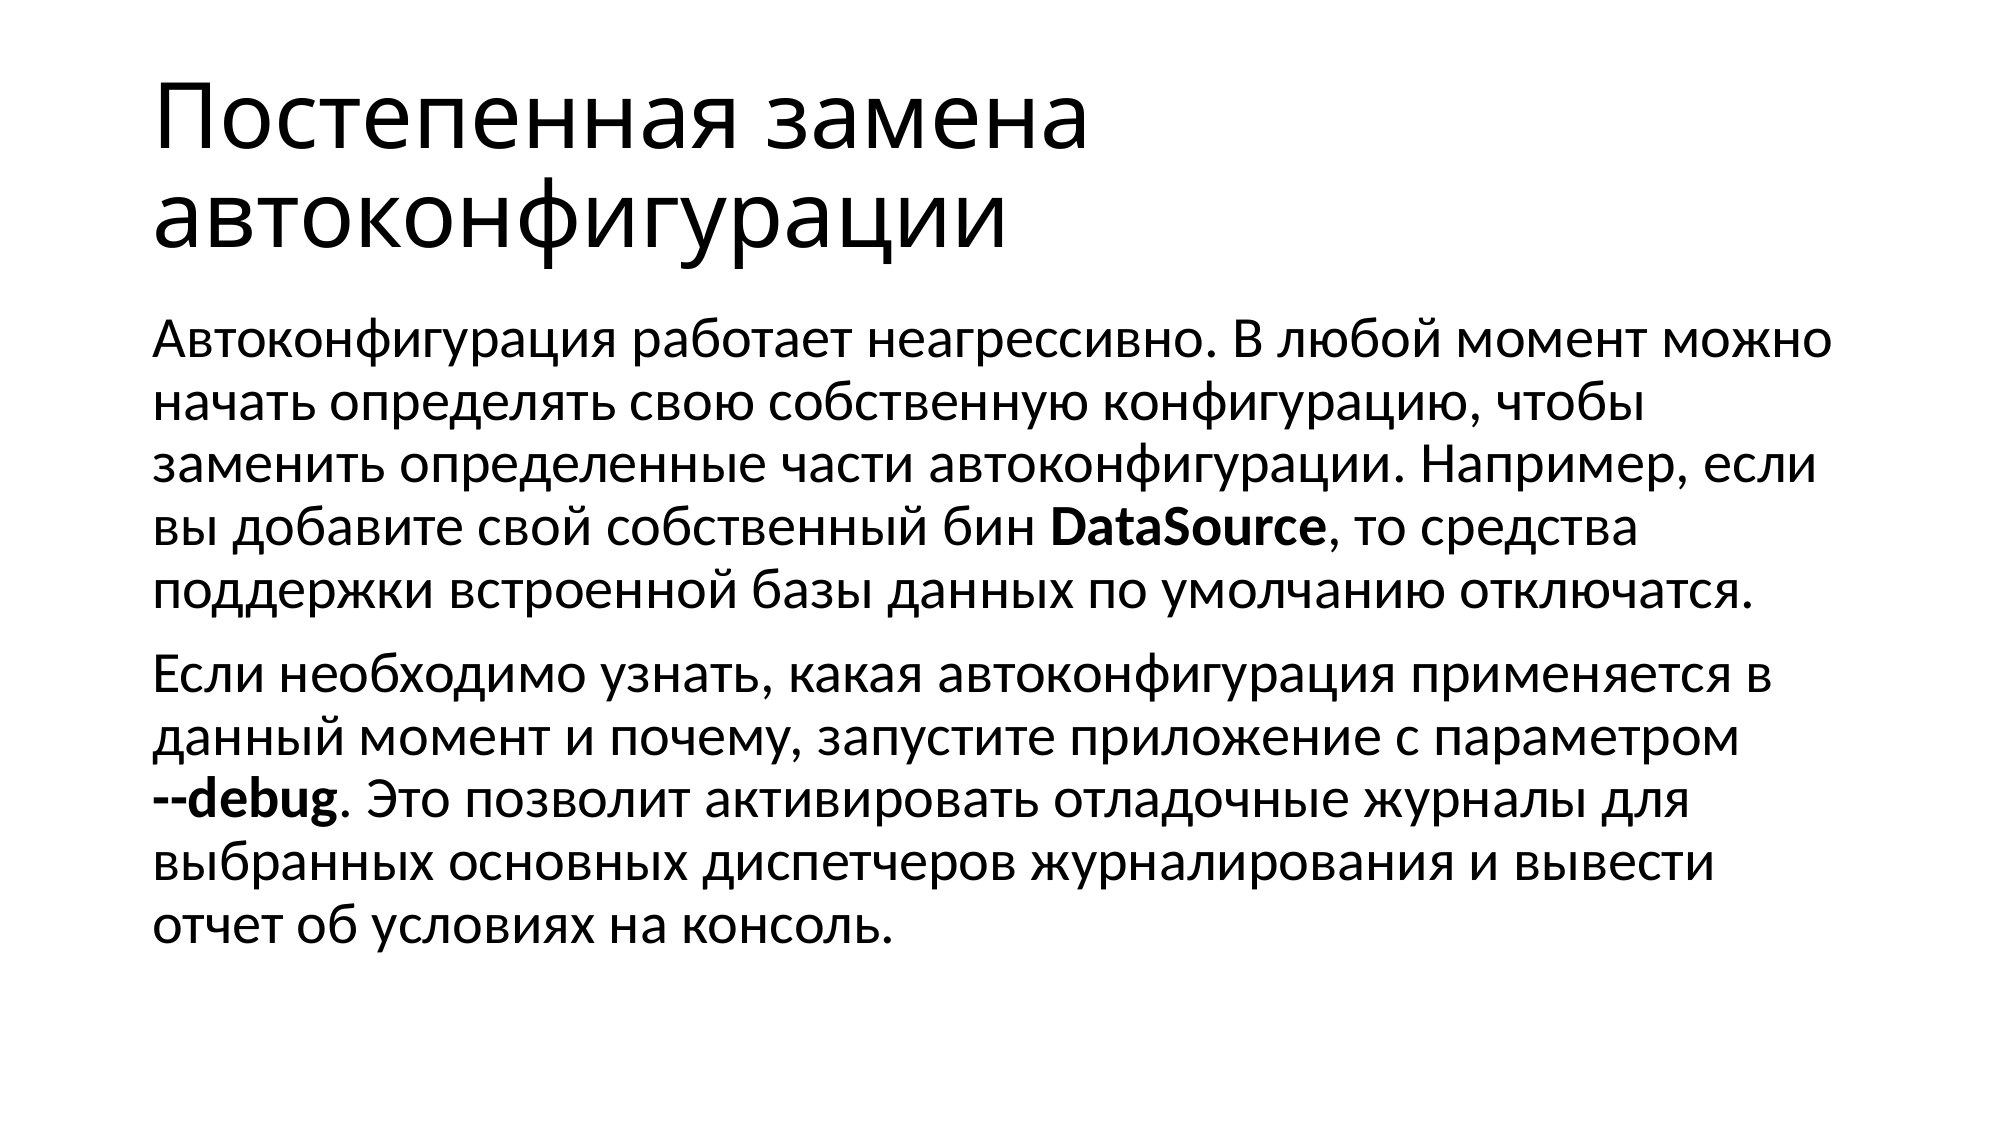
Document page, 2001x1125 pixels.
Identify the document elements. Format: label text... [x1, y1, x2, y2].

title Постепенная замена автоконфигурации [137, 59, 1863, 278]
list Автоконфигурация работает неагрессивно. В любой момент можно начать определять свою собственную конфигурацию, чтобы заменить определенные части автоконфигурации. Например, если вы добавите свой собственный бин DataSource, то средства поддержки встроенной базы данных по умолчанию отключатся. Если необходимо узнать, какая автоконфигурация применяется в данный момент и почему, запустите приложение с параметром --debug. Это позволит активировать отладочные журналы для выбранных основных диспетчеров журналирования и вывести отчет об условиях на консоль. [137, 299, 1863, 1014]
